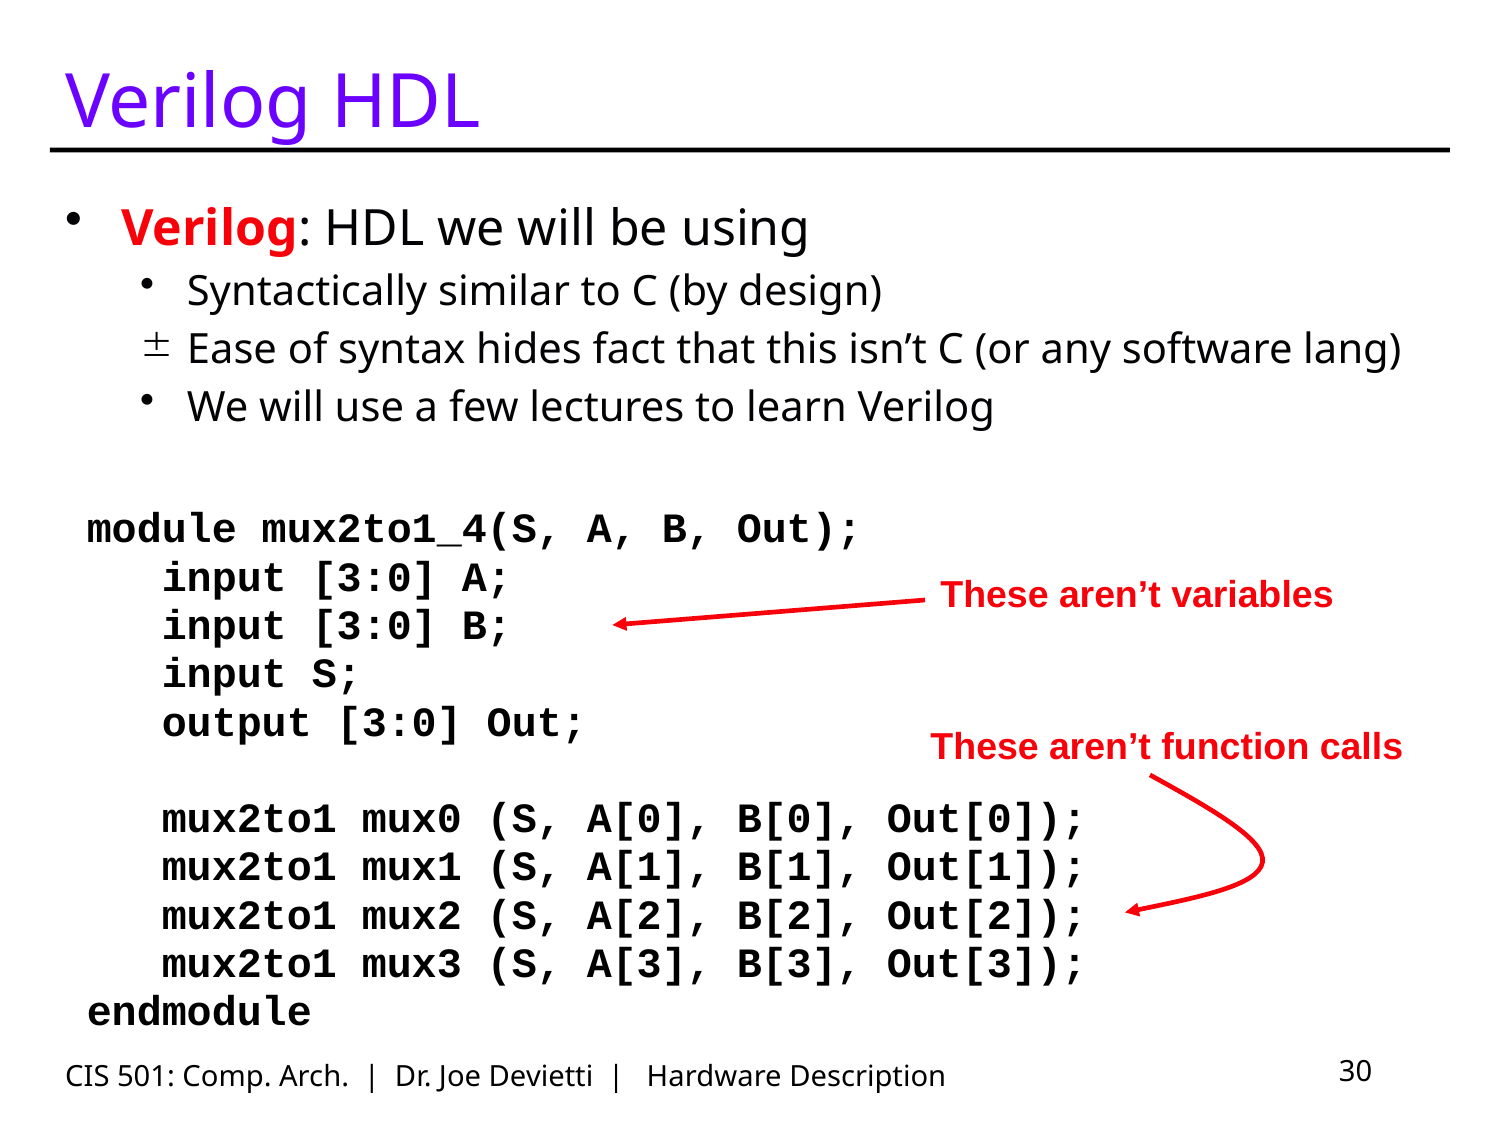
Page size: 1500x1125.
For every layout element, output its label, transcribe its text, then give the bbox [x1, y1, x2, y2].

slide_number 30 [1074, 1049, 1388, 1101]
text_box These aren’t variables [925, 562, 1349, 623]
text_box module mux2to1_4(S, A, B, Out); input [3:0] A; input [3:0] B; input S; output [3:0] Out; mux2to1 mux0 (S, A[0], B[0], Out[0]); mux2to1 mux1 (S, A[1], B[1], Out[1]); mux2to1 mux2 (S, A[2], B[2], Out[2]); mux2to1 mux3 (S, A[3], B[3], Out[3]); endmodule [53, 503, 1152, 1042]
list Verilog: HDL we will be using Syntactically similar to C (by design) Ease of syntax hides fact that this isn’t C (or any software lang) We will use a few lectures to learn Verilog [49, 187, 1451, 1026]
title Verilog HDL [49, 37, 1376, 151]
text_box [612, 599, 925, 631]
text_box These aren’t function calls [915, 715, 1419, 775]
footer CIS 501: Comp. Arch. | Dr. Joe Devietti | Hardware Description [49, 1049, 988, 1101]
text_box [1125, 774, 1263, 917]
